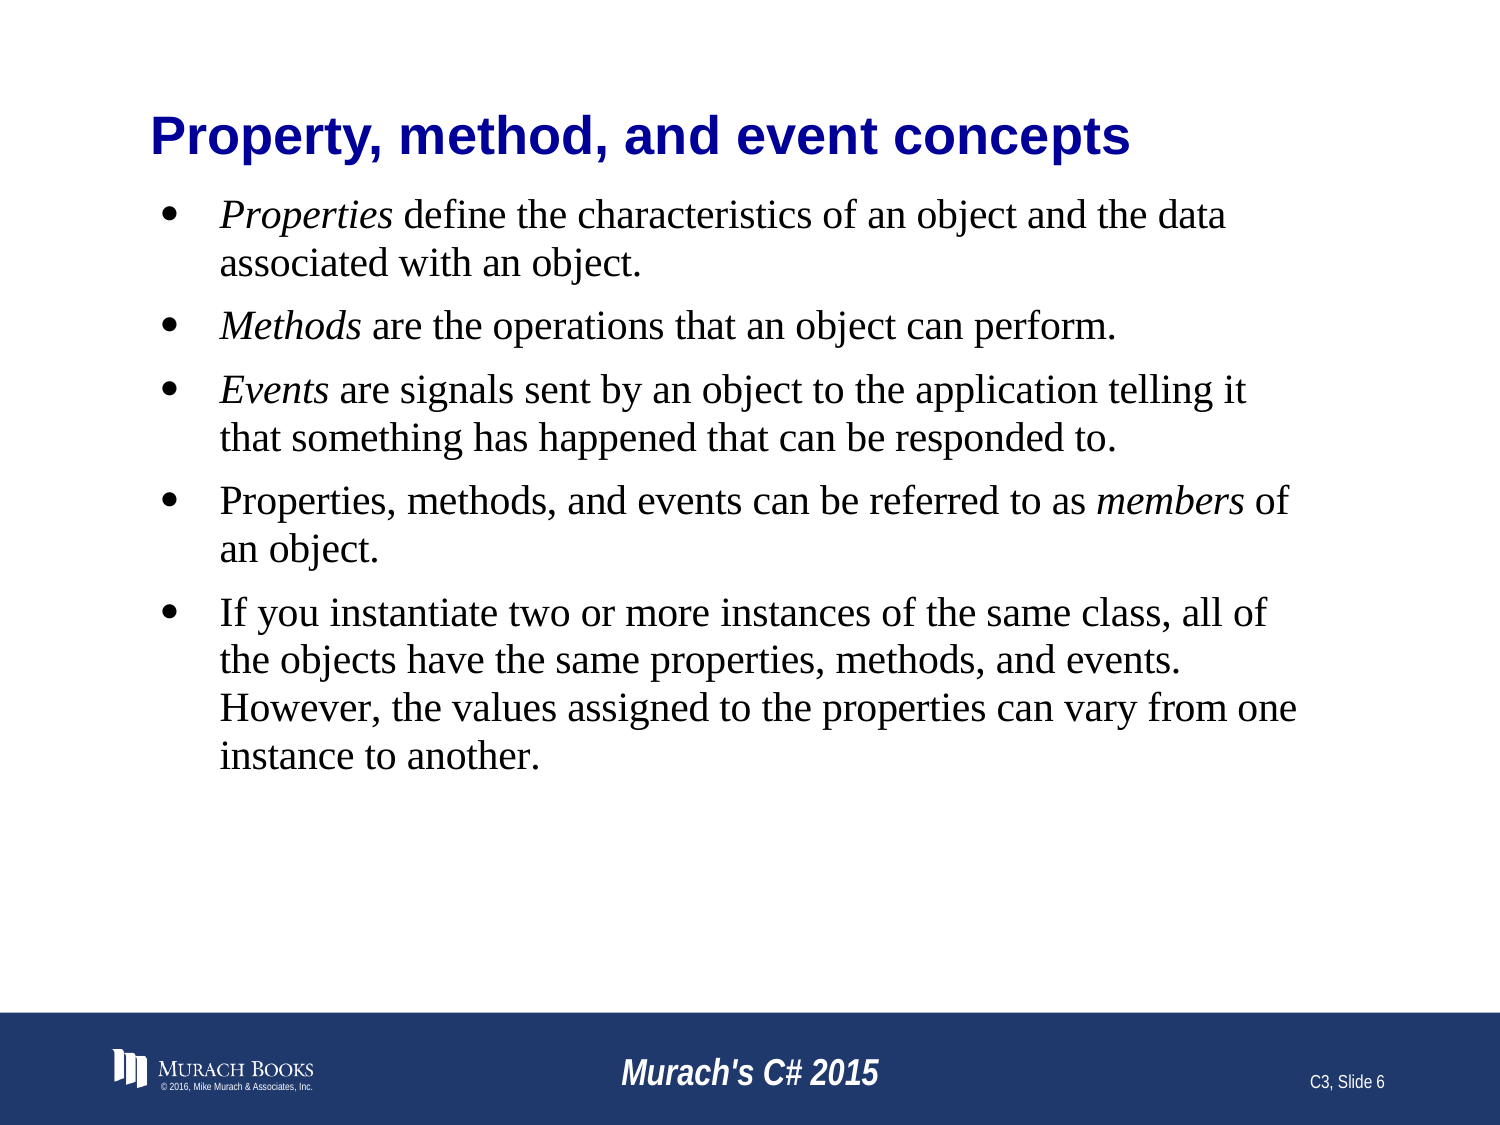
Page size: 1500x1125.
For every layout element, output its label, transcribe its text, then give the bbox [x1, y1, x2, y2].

title Property, method, and event concepts [150, 99, 1350, 166]
footer © 2016, Mike Murach & Associates, Inc. [12, 1025, 463, 1100]
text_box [162, 187, 1361, 793]
slide_number Murach's C# 2015 [463, 1025, 1050, 1100]
slide_number C3, Slide 6 [1087, 1025, 1400, 1100]
